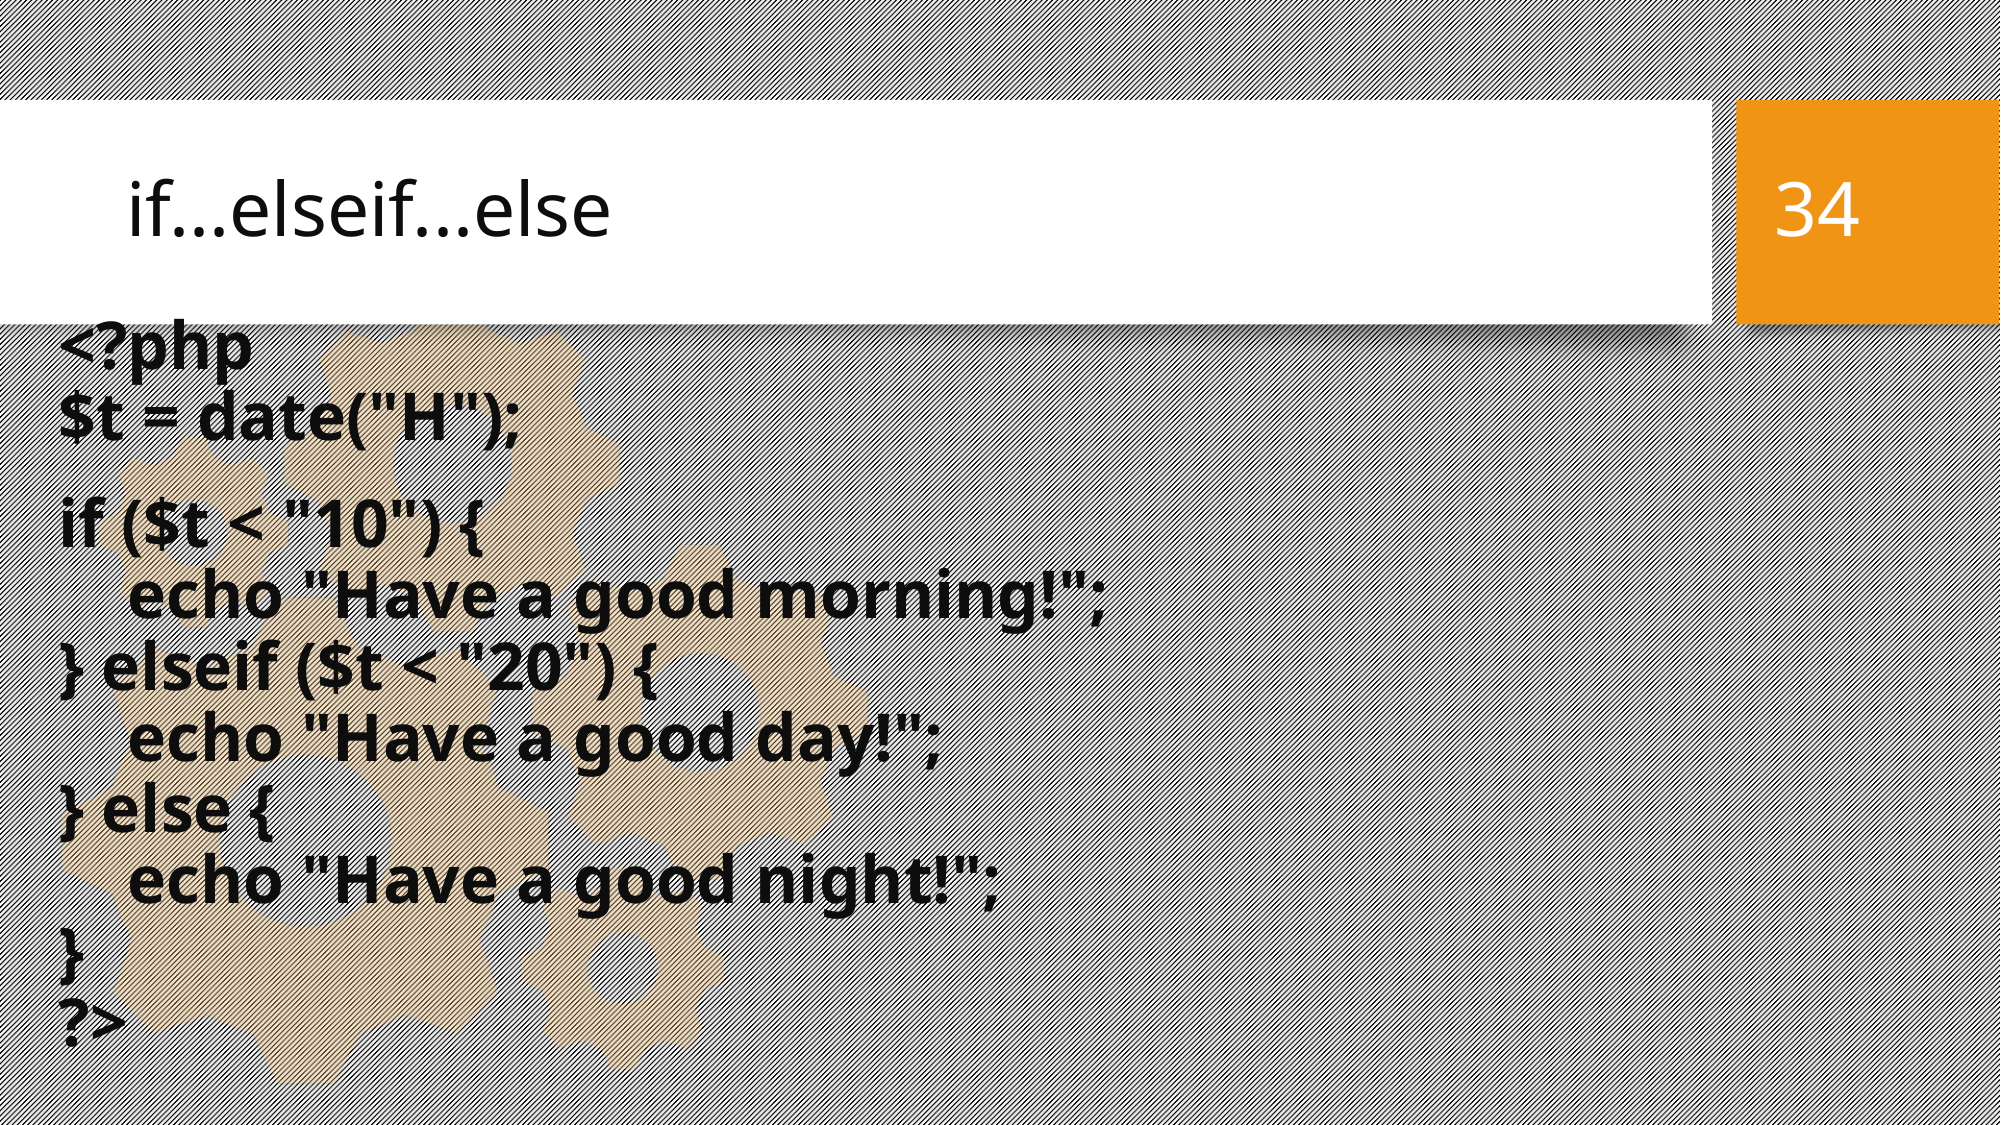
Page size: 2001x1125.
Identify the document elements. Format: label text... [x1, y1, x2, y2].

text_box if...elseif...else Example [111, 123, 1689, 301]
text_box 34 [1760, 123, 1950, 303]
picture [0, 0, 2000, 1125]
text_box <?php $t = date("H"); if ($t < "10") { echo "Have a good morning!"; } elseif ($t < "20") { echo "Have a good day!"; } else { echo "Have a good night!"; } ?> [43, 305, 1689, 1068]
